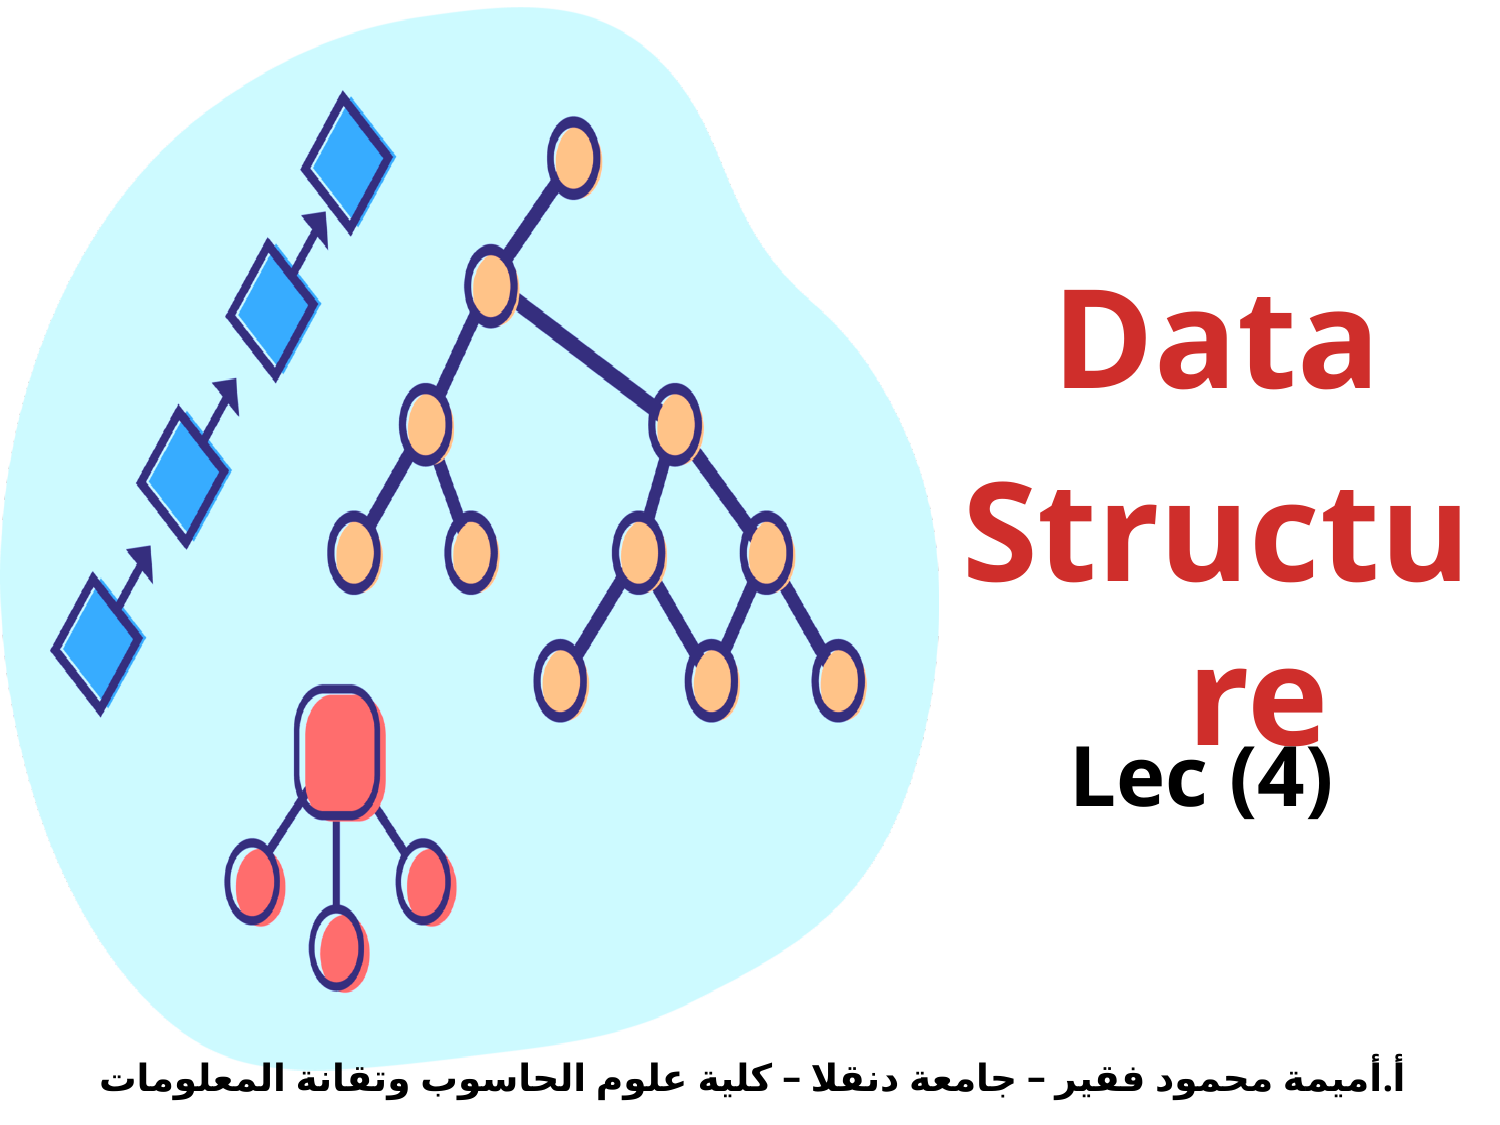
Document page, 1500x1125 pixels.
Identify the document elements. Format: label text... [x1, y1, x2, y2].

text_box Lec (4) [1054, 716, 1349, 831]
subtitle Data Structure [943, 243, 1495, 634]
text_box أ.أميمة محمود فقير – جامعة دنقلا – كلية علوم الحاسوب وتقانة المعلومات [84, 1046, 1422, 1107]
picture [0, 6, 940, 1071]
